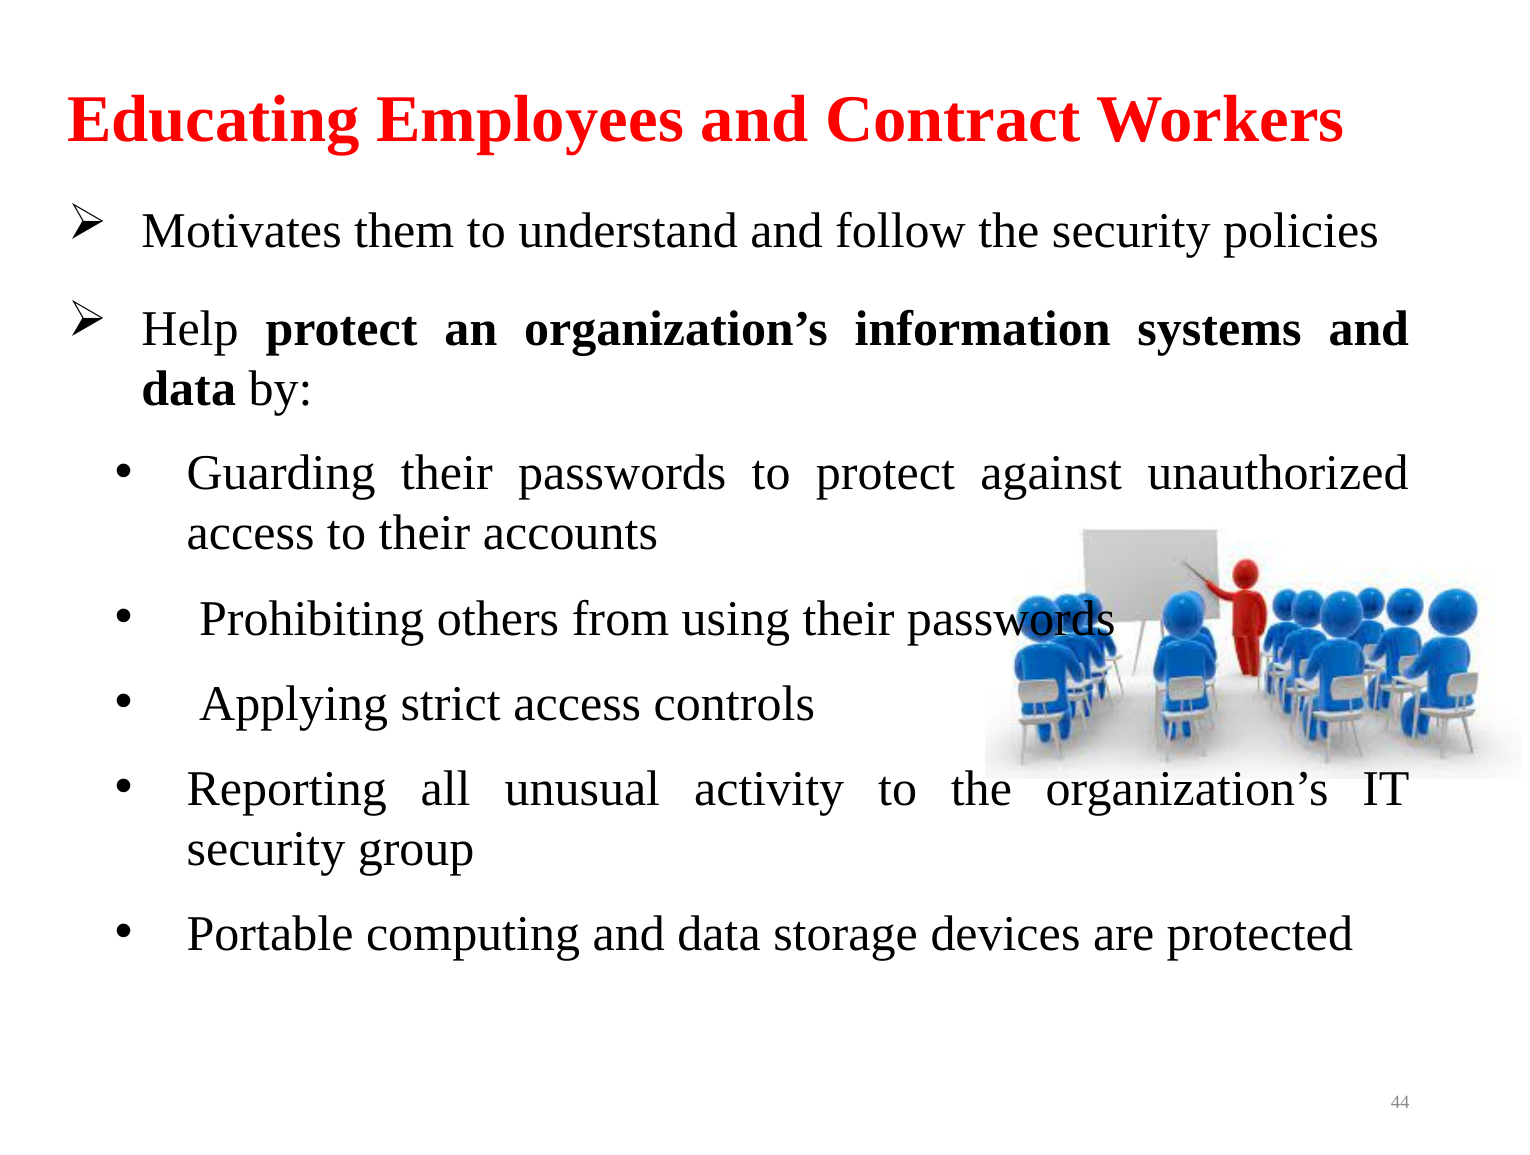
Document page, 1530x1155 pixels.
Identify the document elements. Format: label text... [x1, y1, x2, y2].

picture [984, 515, 1521, 779]
title Educating Employees and Contract Workers [52, 23, 1478, 217]
slide_number 44 [1080, 1070, 1425, 1132]
list Motivates them to understand and follow the security policies Help protect an organization’s information systems and data by: Guarding their passwords to protect against unauthorized access to their accounts Prohibiting others from using their passwords Applying strict access controls Reporting all unusual activity to the organization’s IT security group Portable computing and data storage devices are protected [52, 189, 1425, 1090]
